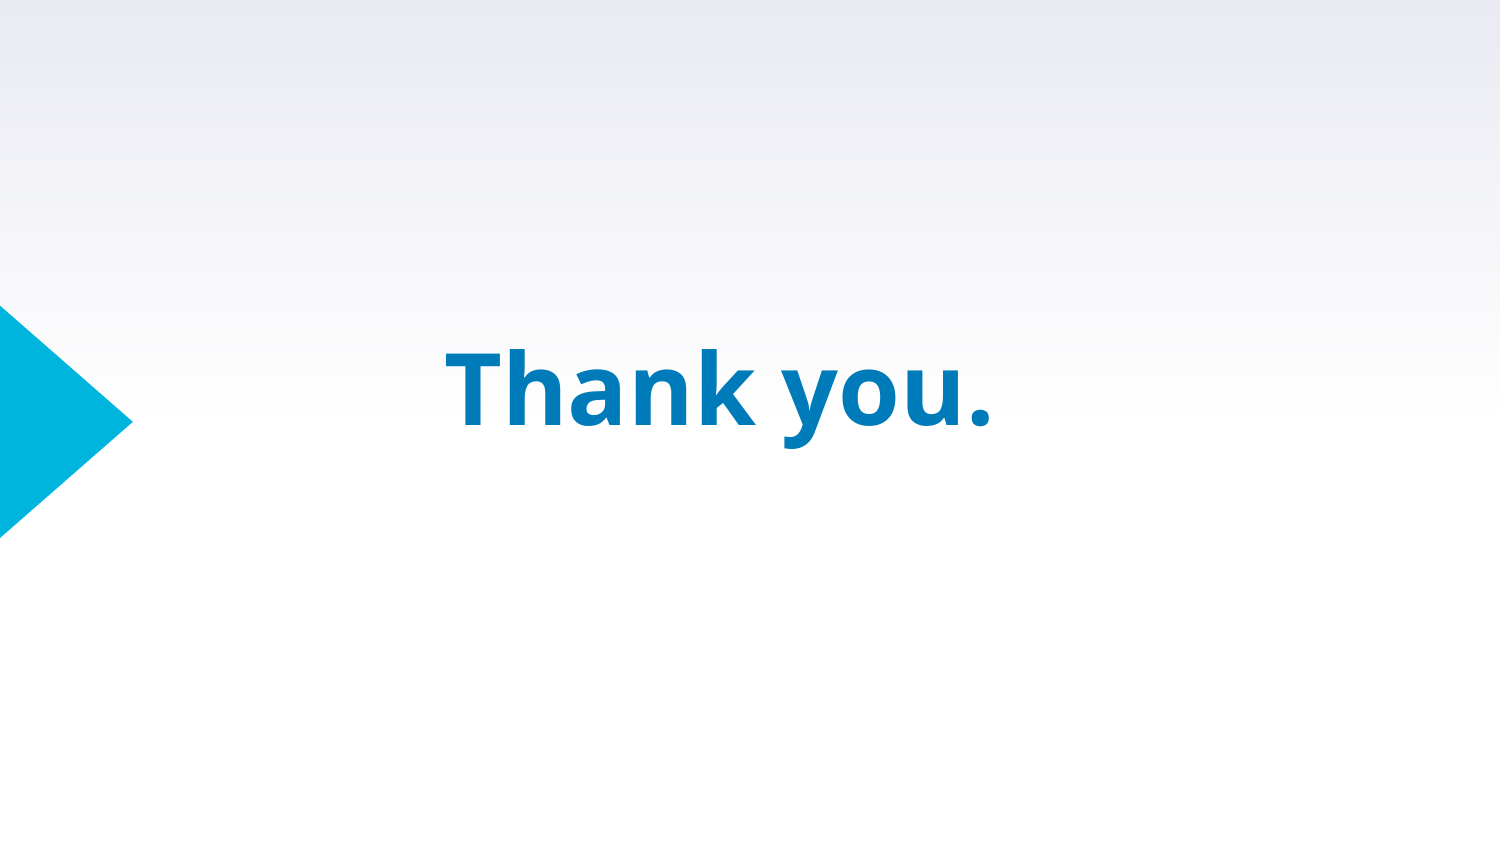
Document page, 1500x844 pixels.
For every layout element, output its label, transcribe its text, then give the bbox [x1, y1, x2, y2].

title Thank you. [444, 254, 1212, 445]
